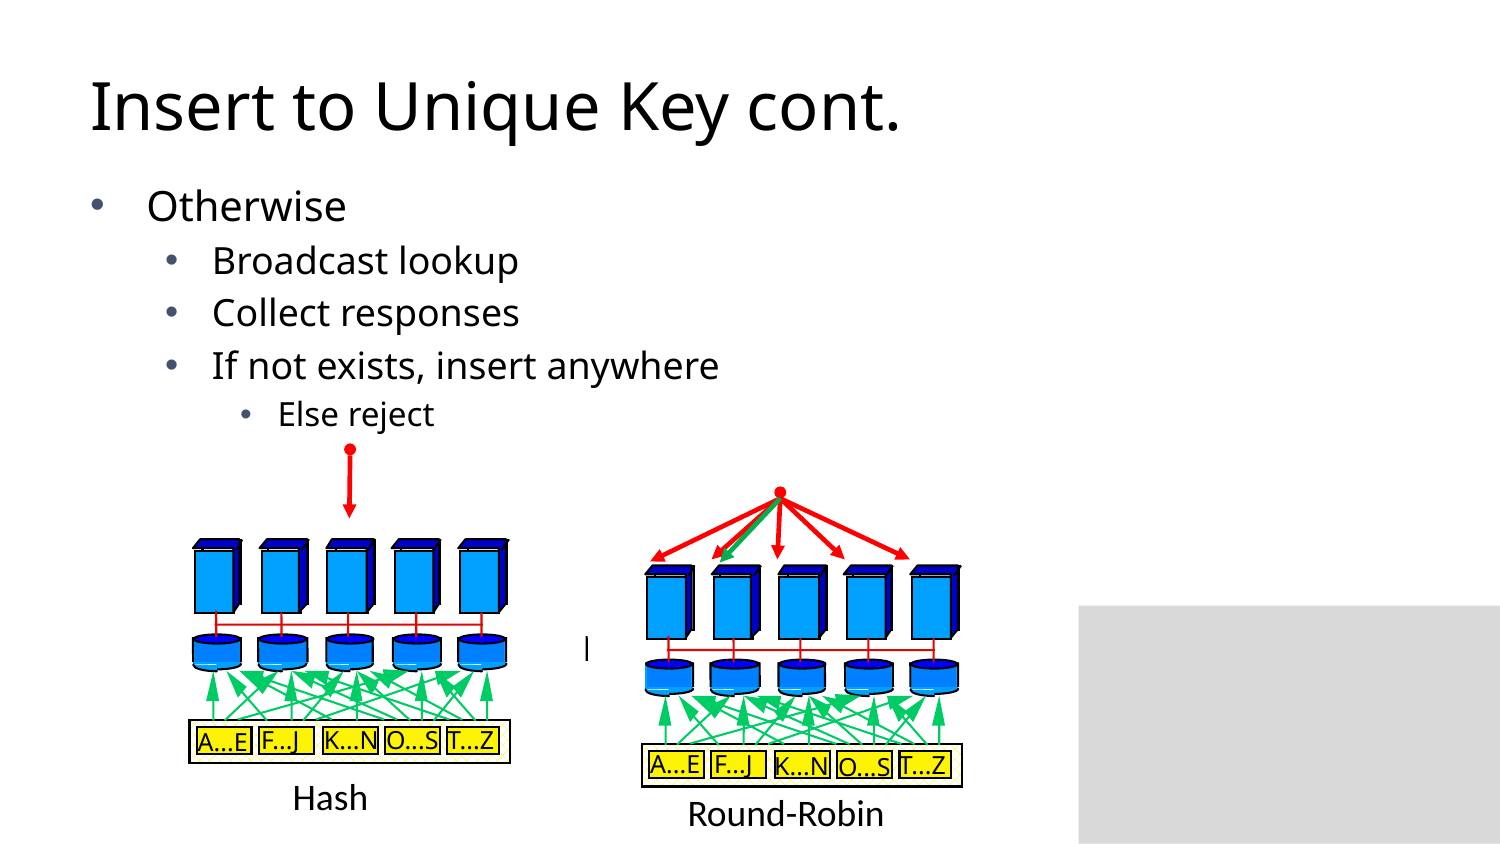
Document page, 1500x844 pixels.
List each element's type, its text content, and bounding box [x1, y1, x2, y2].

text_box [649, 486, 911, 562]
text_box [184, 538, 587, 844]
title Insert to Unique Key cont. [75, 33, 1425, 171]
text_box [637, 565, 962, 843]
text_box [343, 443, 357, 519]
list Otherwise Broadcast lookup Collect responses If not exists, insert anywhere Else reject [75, 171, 1425, 729]
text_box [719, 498, 781, 563]
